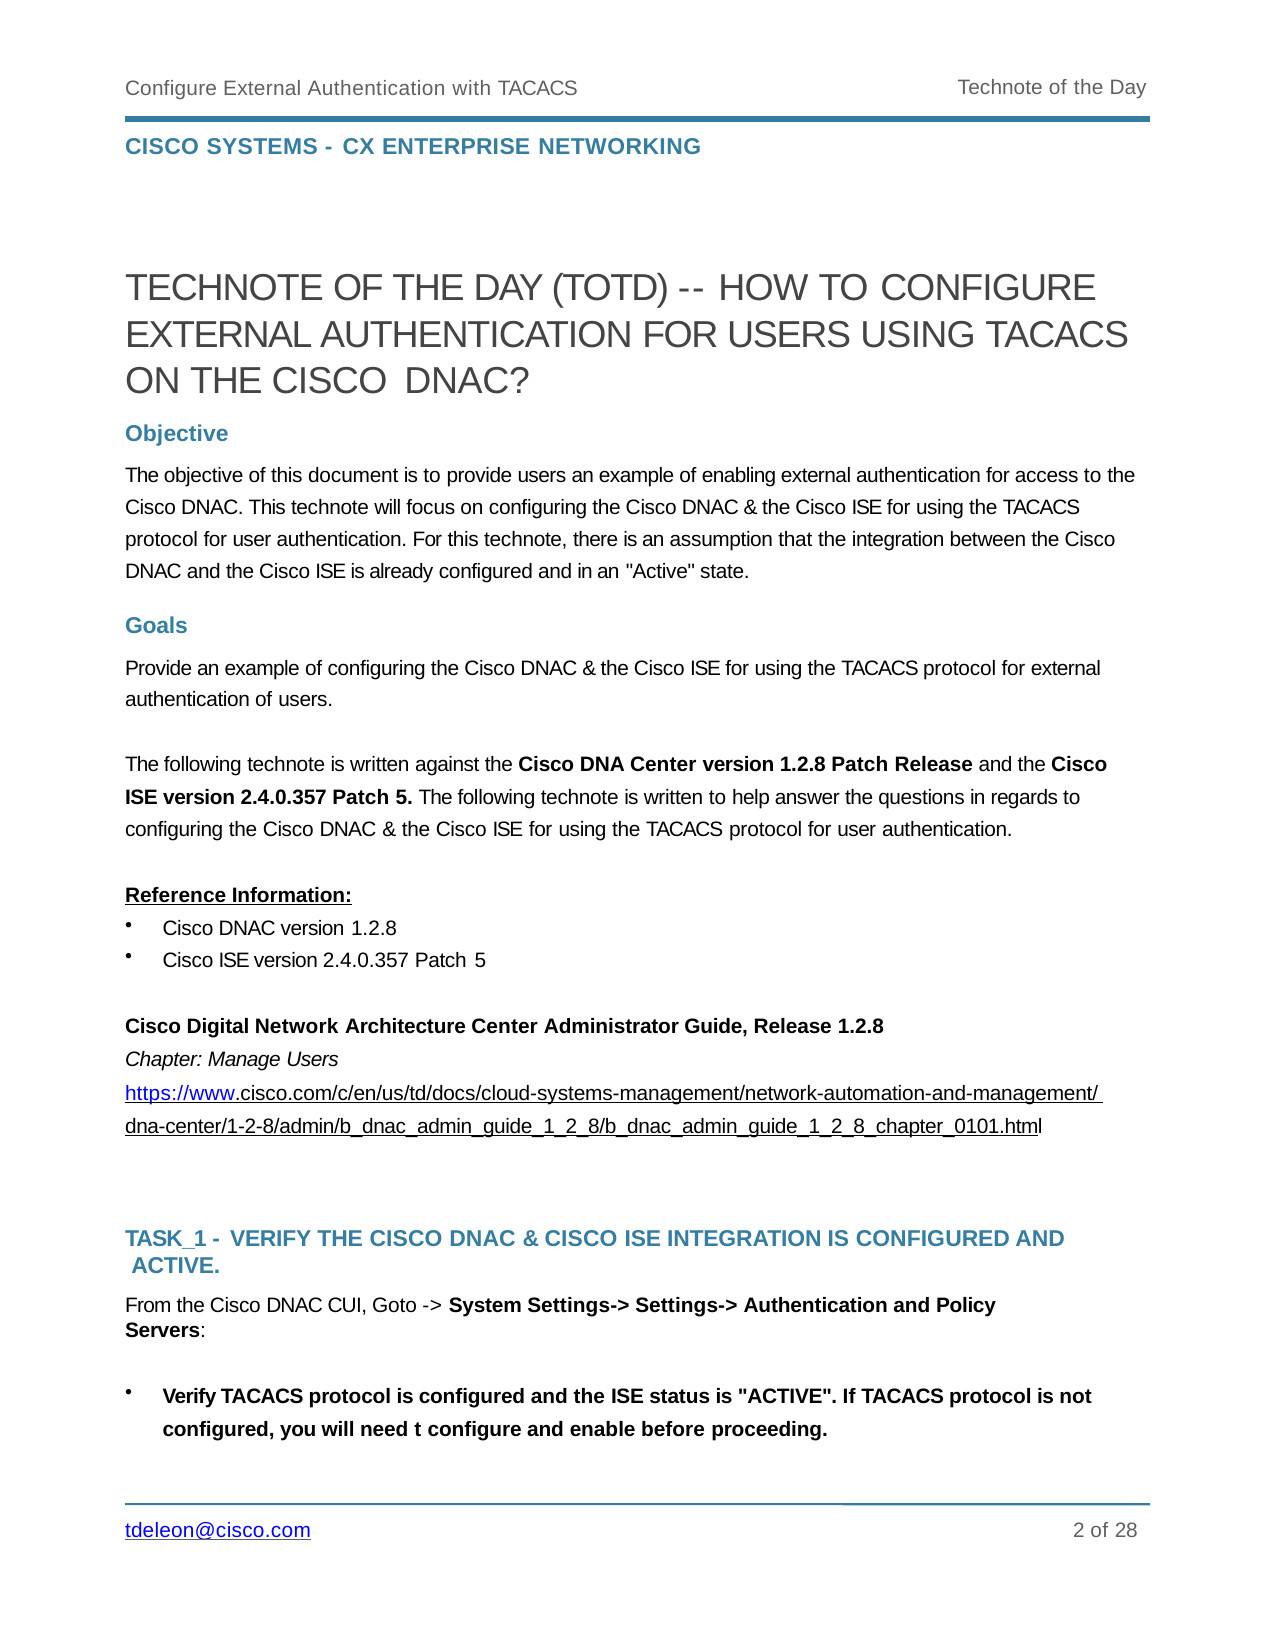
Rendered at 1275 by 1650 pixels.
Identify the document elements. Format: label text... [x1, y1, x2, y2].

text_box Technote of the Day [955, 71, 1153, 99]
text_box CISCO SYSTEMS - CX ENTERPRISE NETWORKING [122, 129, 707, 159]
text_box Configure External Authentication with TACACS [122, 72, 585, 100]
slide_number 10 of 28 [1066, 1514, 1153, 1650]
text_box TECHNOTE OF THE DAY (TOTD) -- HOW TO CONFIGURE EXTERNAL AUTHENTICATION FOR USERS USING TACACS ON THE CISCO DNAC? Objective The objective of this document is to provide users an example of enabling external authentication for access to the Cisco DNAC. This technote will focus on configuring the Cisco DNAC & the Cisco ISE for using the TACACS protocol for user authentication. For this technote, there is an assumption that the integration between the Cisco DNAC and the Cisco ISE is already configured and in an "Active" state. Goals Provide an example of configuring the Cisco DNAC & the Cisco ISE for using the TACACS protocol for external authentication of users. The following technote is written against the Cisco DNA Center version 1.2.8 Patch Release and the Cisco ISE version 2.4.0.357 Patch 5. The following technote is written to help answer the questions in regards to configuring the Cisco DNAC & the Cisco ISE for using the TACACS protocol for user authentication. Reference Information: Cisco DNAC version 1.2.8 Cisco ISE version 2.4.0.357 Patch 5 Cisco Digital Network Architecture Center Administrator Guide, Release 1.2.8 Chapter: Manage Users https://www.cisco.com/c/en/us/td/docs/cloud-systems-management/network-automation-and-management/ dna-center/1-2-8/admin/b_dnac_admin_guide_1_2_8/b_dnac_admin_guide_1_2_8_chapter_0101.html [122, 260, 1149, 1138]
text_box tdeleon@cisco.com [122, 1515, 316, 1542]
text_box TASK_1 - VERIFY THE CISCO DNAC & CISCO ISE INTEGRATION IS CONFIGURED AND ACTIVE. From the Cisco DNAC CUI, Goto -> System Settings-> Settings-> Authentication and Policy Servers: Verify TACACS protocol is configured and the ISE status is "ACTIVE". If TACACS protocol is not configured, you will need t configure and enable before proceeding. [122, 1220, 1113, 1441]
